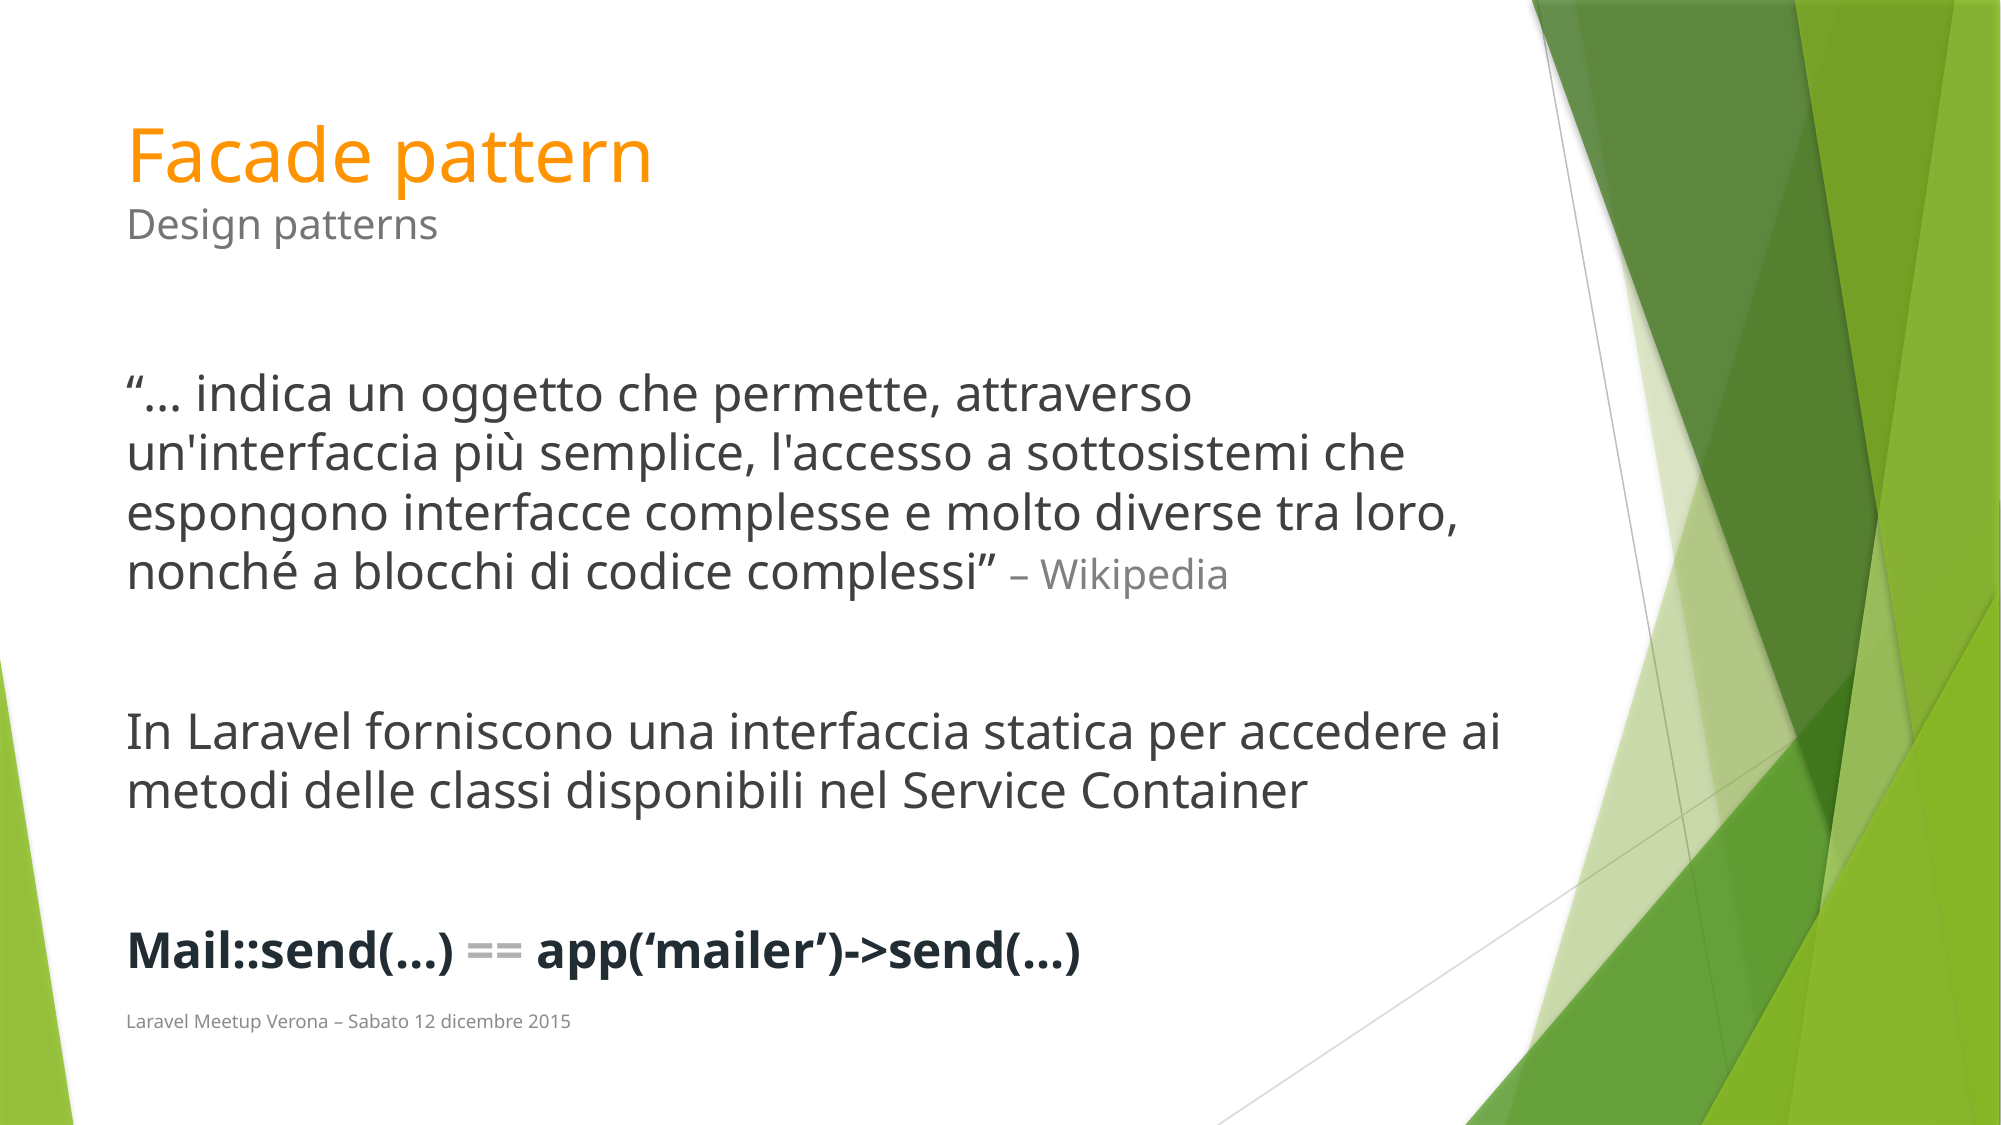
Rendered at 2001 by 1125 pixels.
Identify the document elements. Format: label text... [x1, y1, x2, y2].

footer Laravel Meetup Verona – Sabato 12 dicembre 2015 [111, 991, 1145, 1051]
title Facade pattern Design patterns [111, 99, 1522, 317]
list “… indica un oggetto che permette, attraverso un'interfaccia più semplice, l'accesso a sottosistemi che espongono interfacce complesse e molto diverse tra loro, nonché a blocchi di codice complessi” – Wikipedia In Laravel forniscono una interfaccia statica per accedere ai metodi delle classi disponibili nel Service Container Mail::send(…) == app(‘mailer’)->send(...) [111, 354, 1522, 992]
